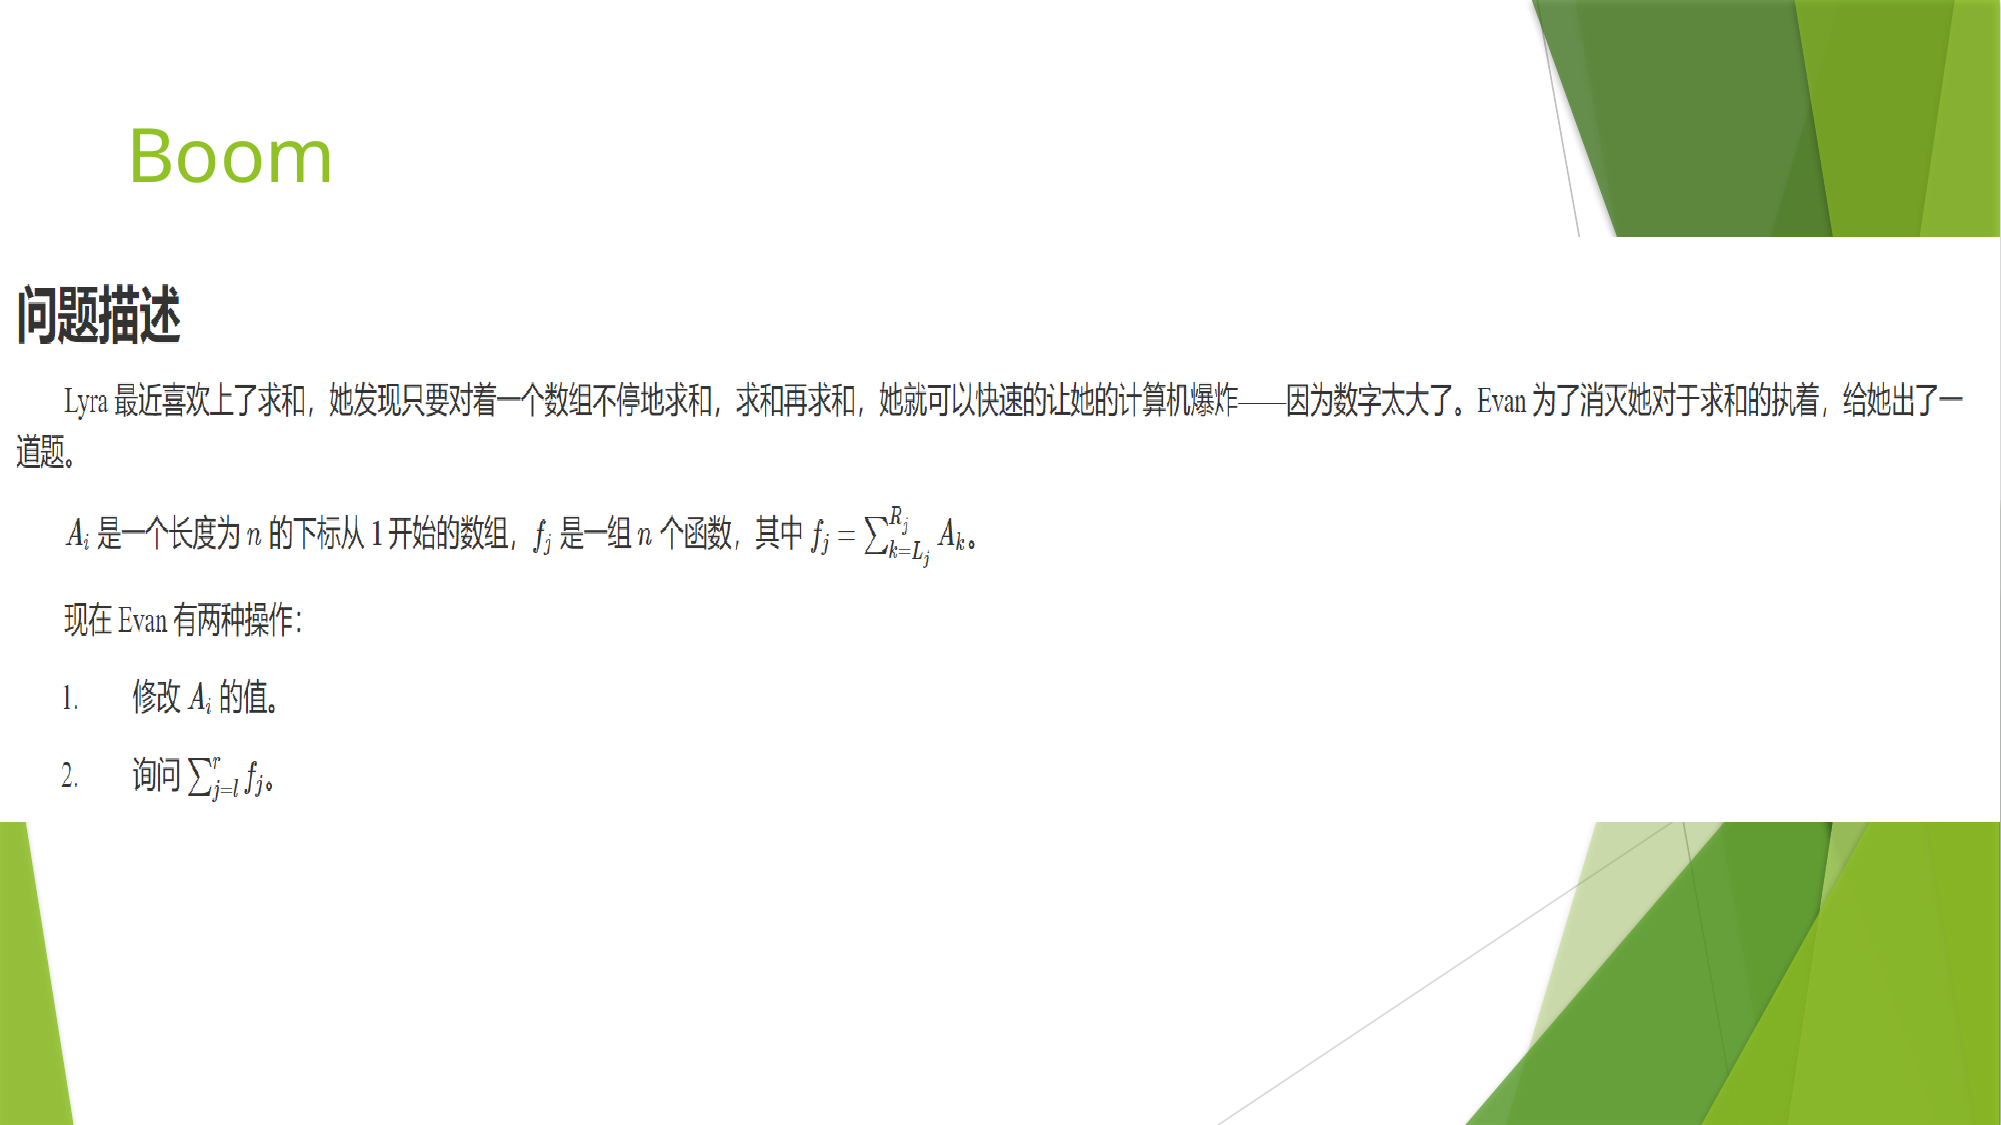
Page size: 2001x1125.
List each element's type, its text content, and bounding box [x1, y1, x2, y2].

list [0, 236, 2000, 823]
title Boom [111, 99, 1522, 236]
